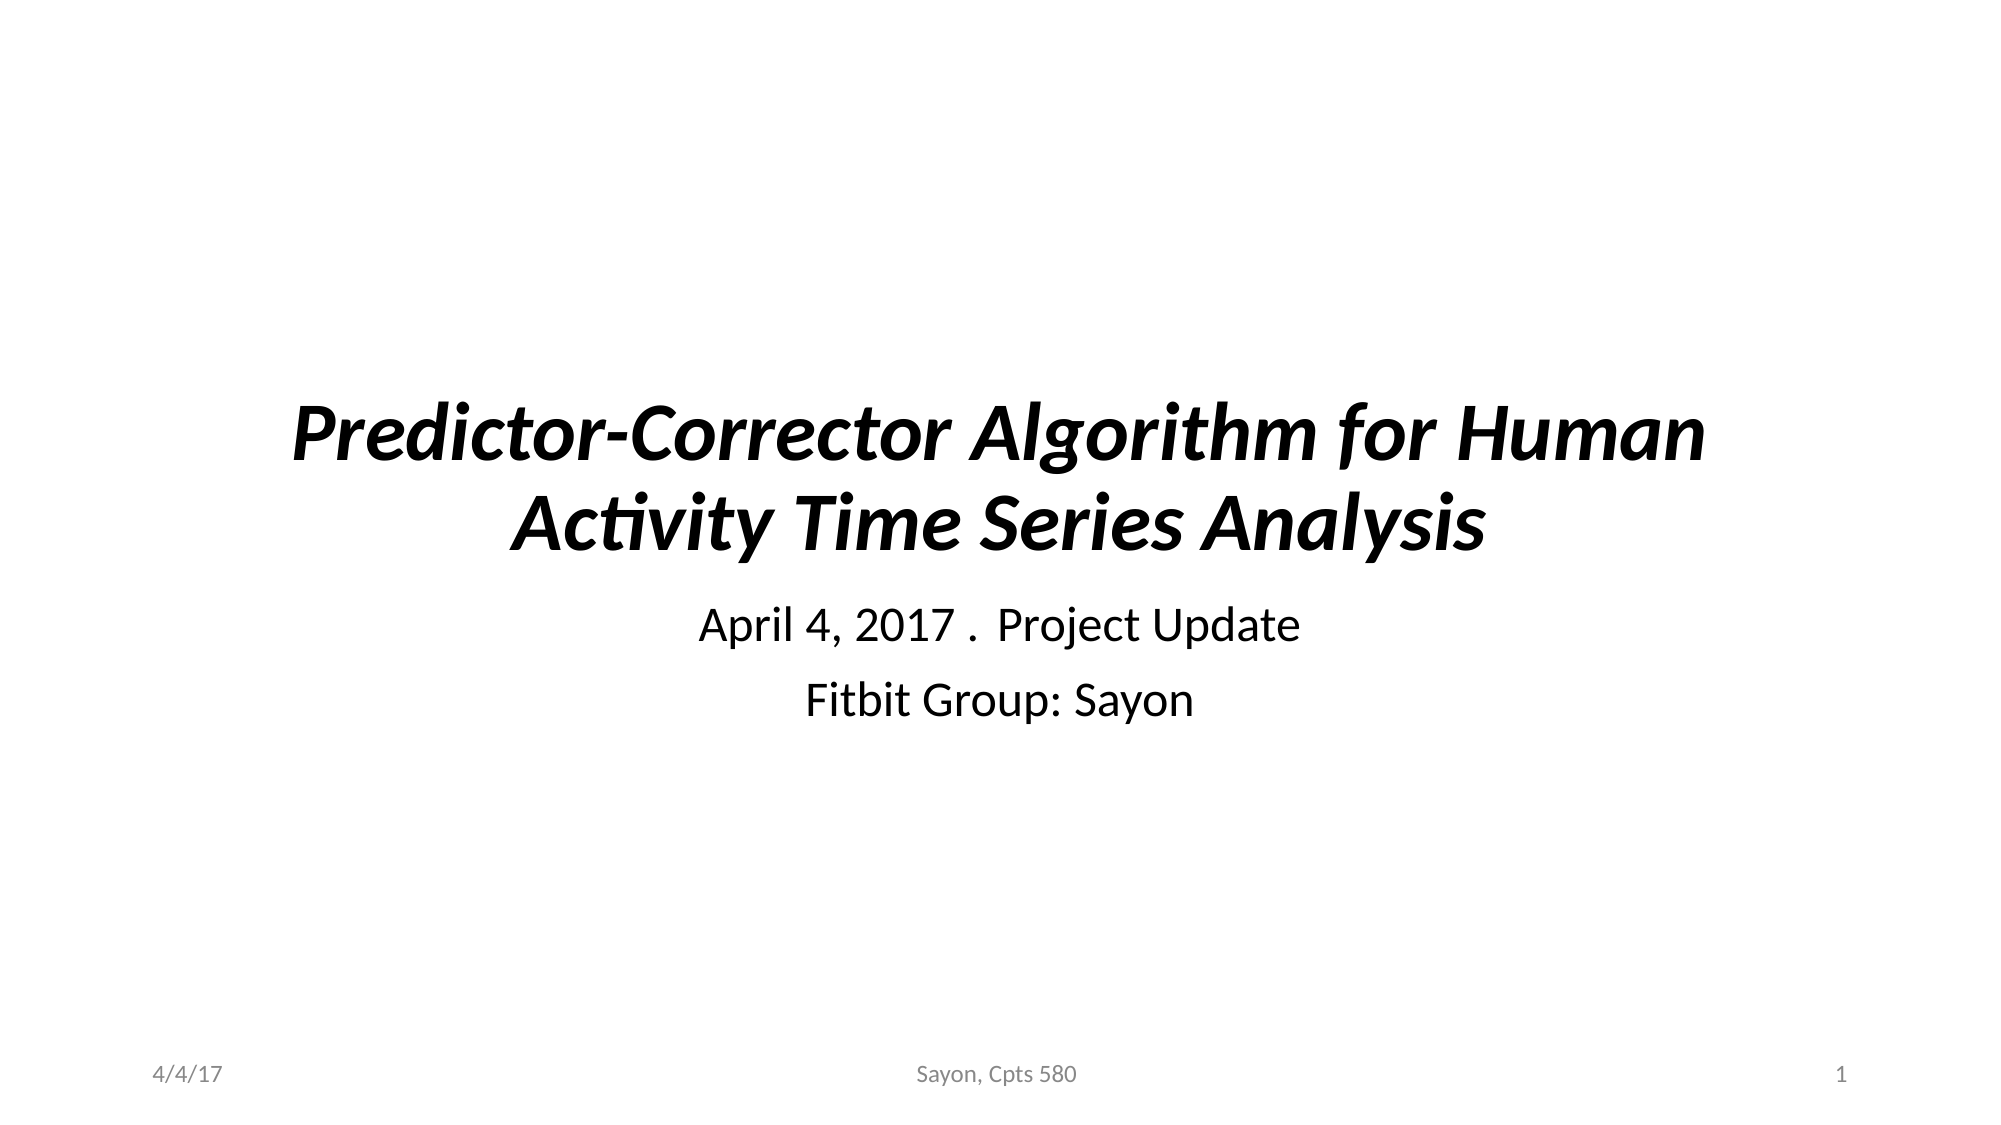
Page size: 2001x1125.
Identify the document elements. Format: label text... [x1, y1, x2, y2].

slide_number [137, 1042, 588, 1103]
title Predictor-Corrector Algorithm for Human Activity Time Series Analysis [249, 184, 1750, 576]
footer Sayon, Cpts 580 [662, 1042, 1338, 1103]
subtitle April 4, 2017 . Project Update Fitbit Group: Sayon [249, 590, 1750, 863]
slide_number 1 [1412, 1042, 1863, 1103]
